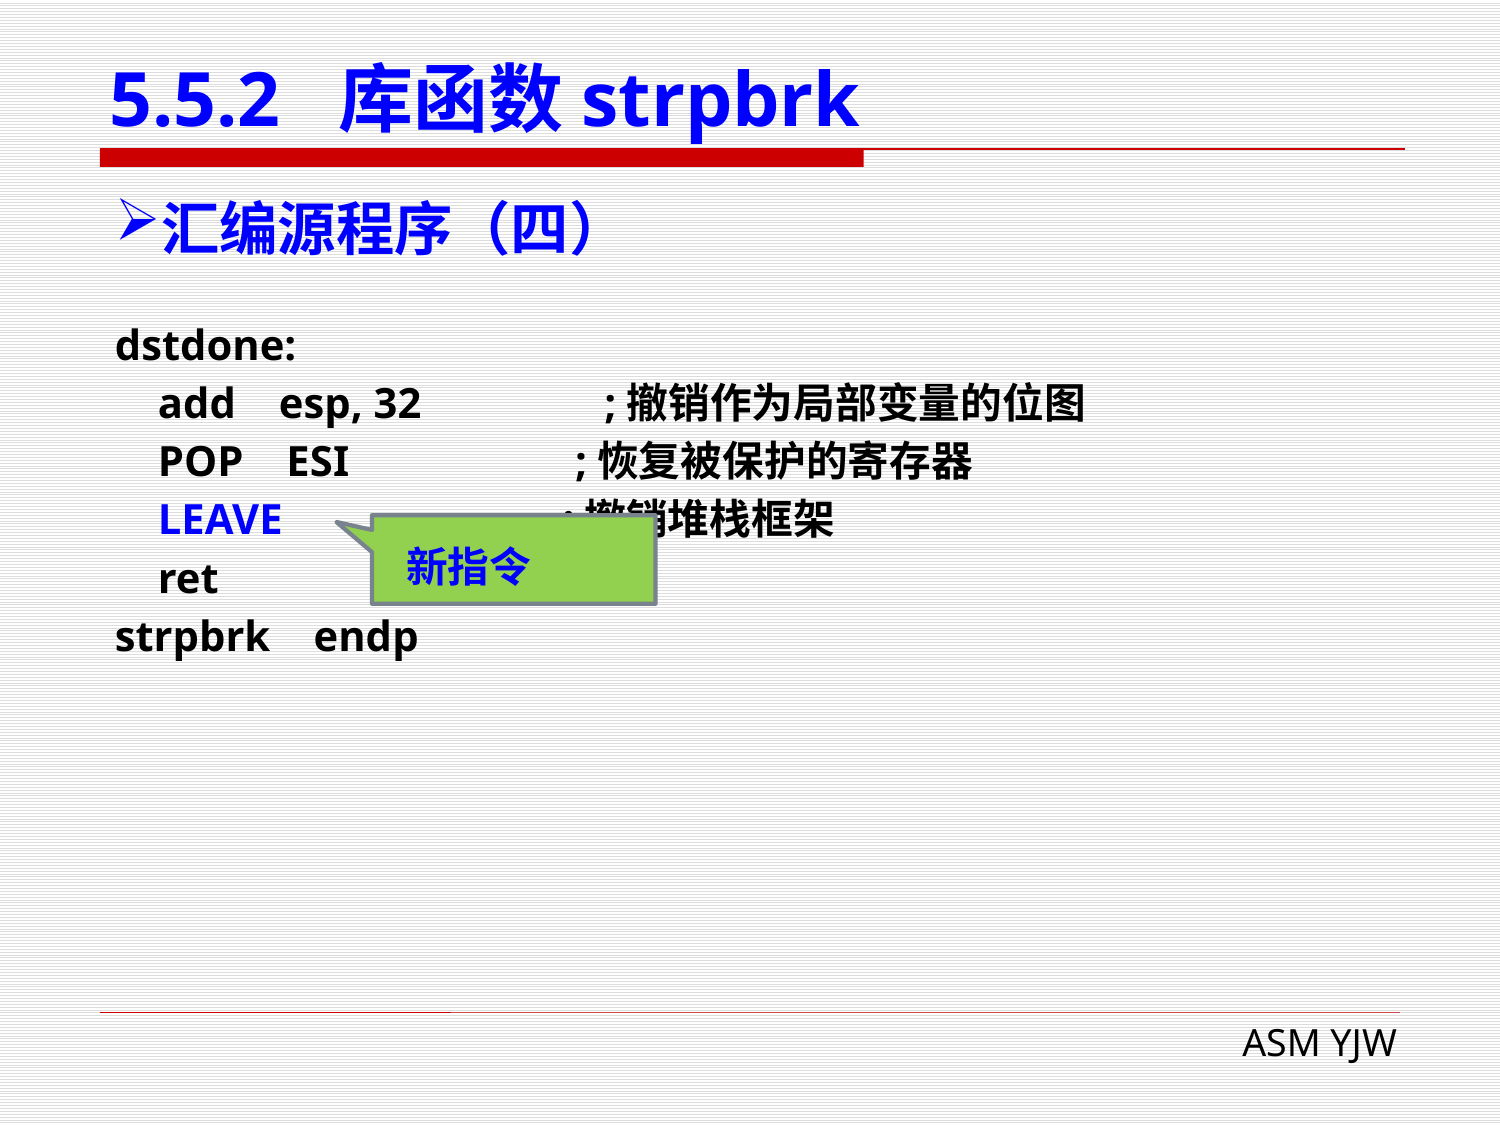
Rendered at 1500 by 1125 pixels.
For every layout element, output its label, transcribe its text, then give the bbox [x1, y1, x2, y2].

text_box 汇编源程序（四） [100, 184, 1400, 270]
title 5.5.2 库函数strpbrk [94, 50, 1407, 149]
text_box 新指令 [334, 513, 658, 606]
text_box dstdone: add esp, 32 ;撤销作为局部变量的位图 POP ESI ;恢复被保护的寄存器 LEAVE ;撤销堆栈框架 ret strpbrk endp [100, 302, 1459, 668]
